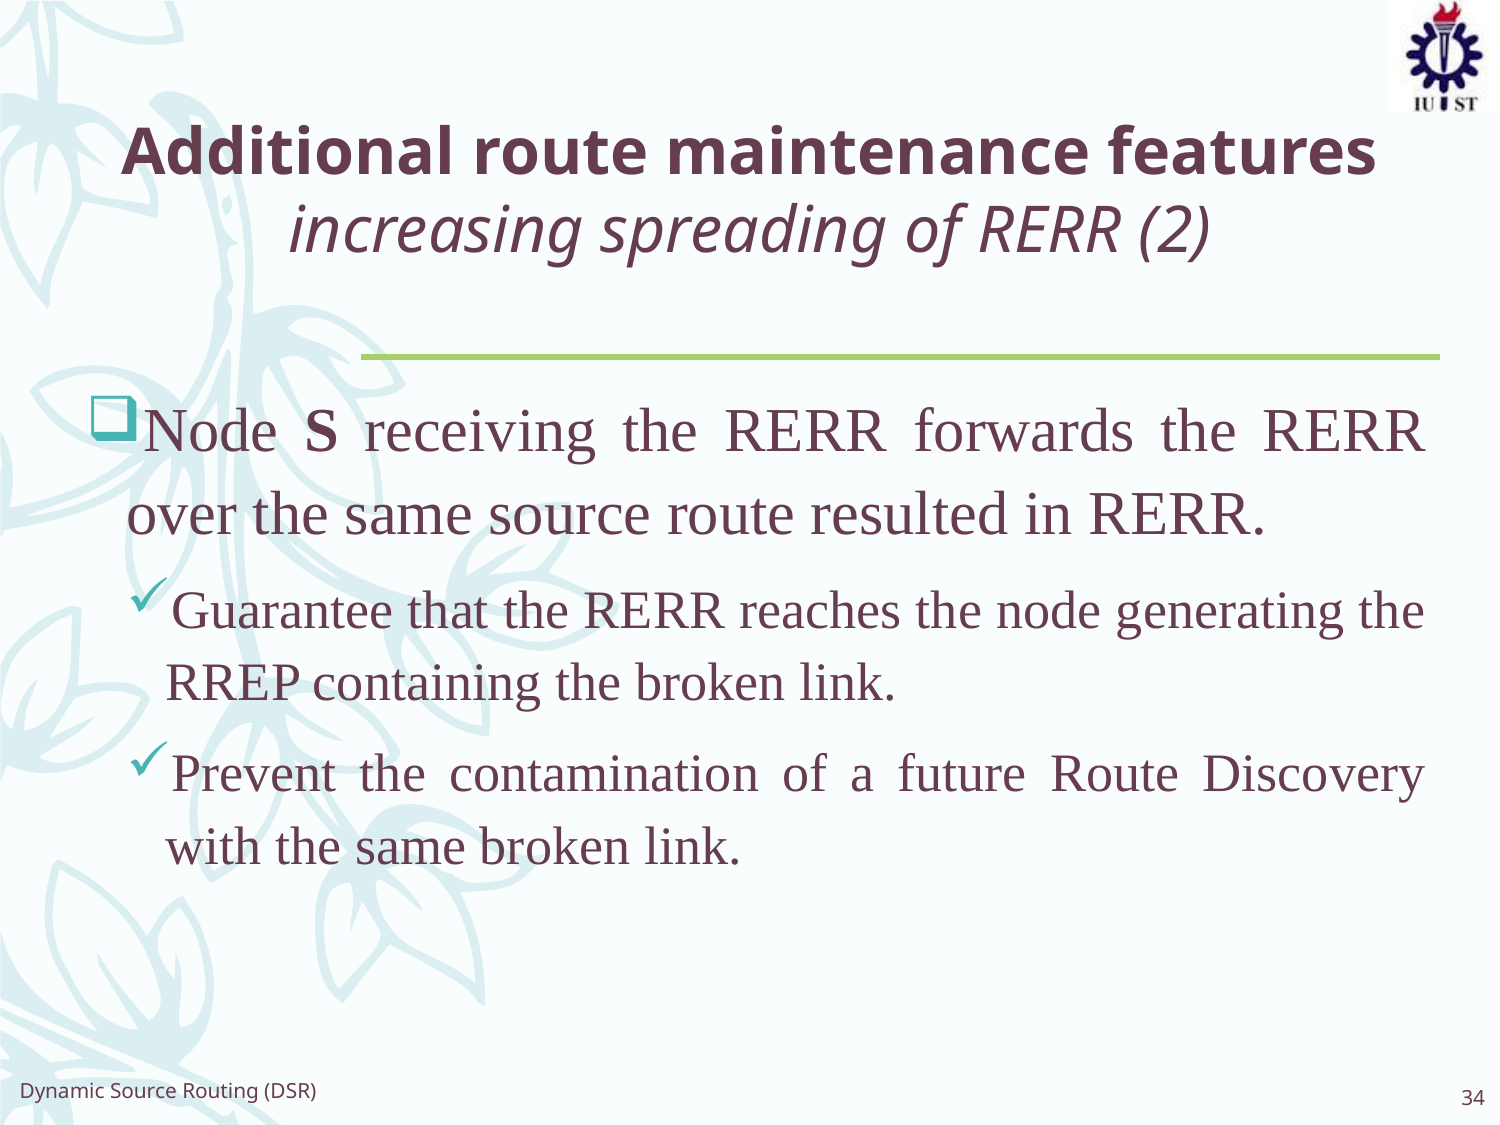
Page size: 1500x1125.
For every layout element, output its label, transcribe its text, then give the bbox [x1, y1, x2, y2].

footer Dynamic Source Routing (DSR) [4, 1060, 702, 1121]
slide_number 34 [1268, 1021, 1500, 1121]
text_box Additional route maintenance features increasing spreading of RERR (2) [74, 93, 1425, 282]
list Node S receiving the RERR forwards the RERR over the same source route resulted in RERR. Guarantee that the RERR reaches the node generating the RREP containing the broken link. Prevent the contamination of a future Route Discovery with the same broken link. [71, 373, 1443, 1125]
picture [1388, 0, 1500, 113]
